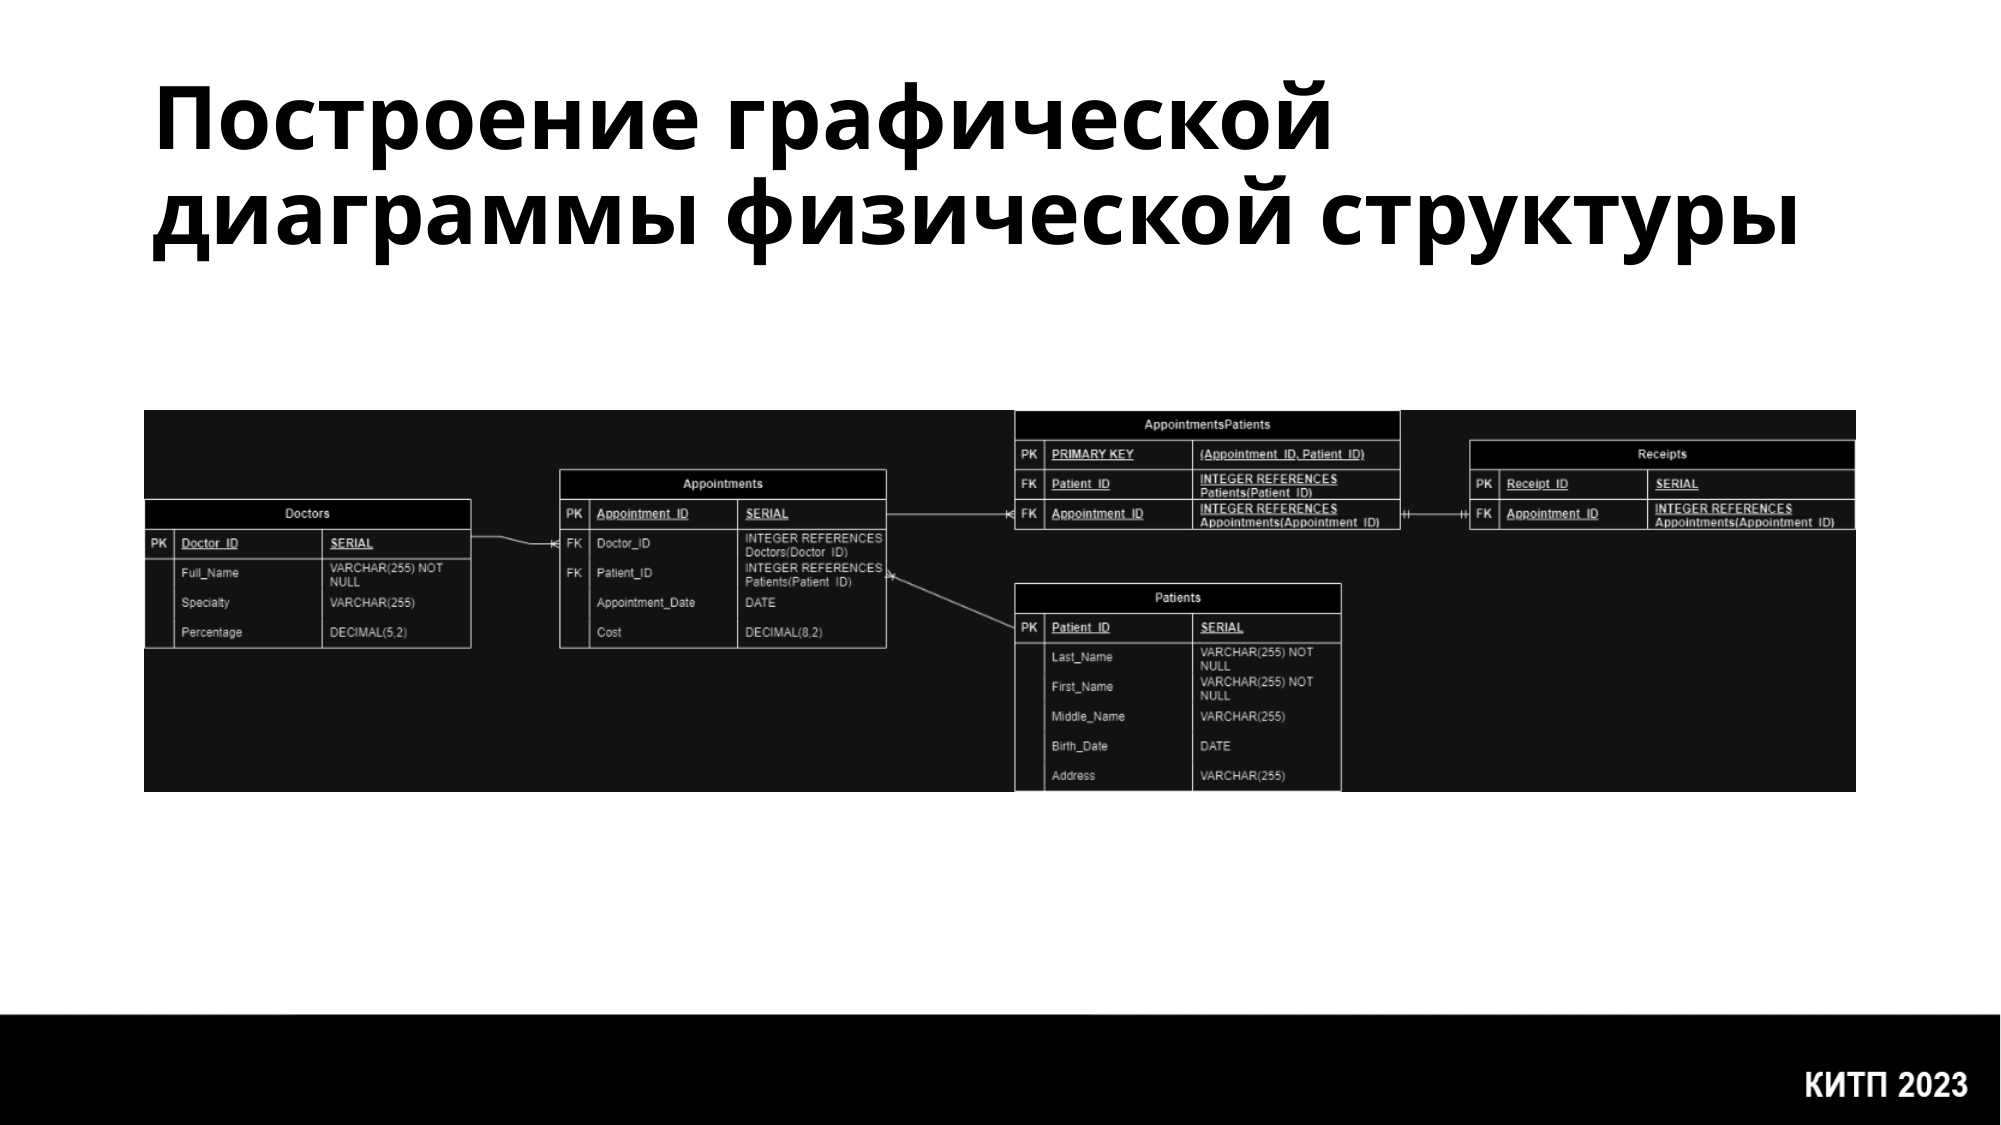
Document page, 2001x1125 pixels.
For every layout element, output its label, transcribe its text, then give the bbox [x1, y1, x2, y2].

picture [0, 0, 2001, 1125]
title Построение графической диаграммы физической структуры [137, 59, 1863, 278]
